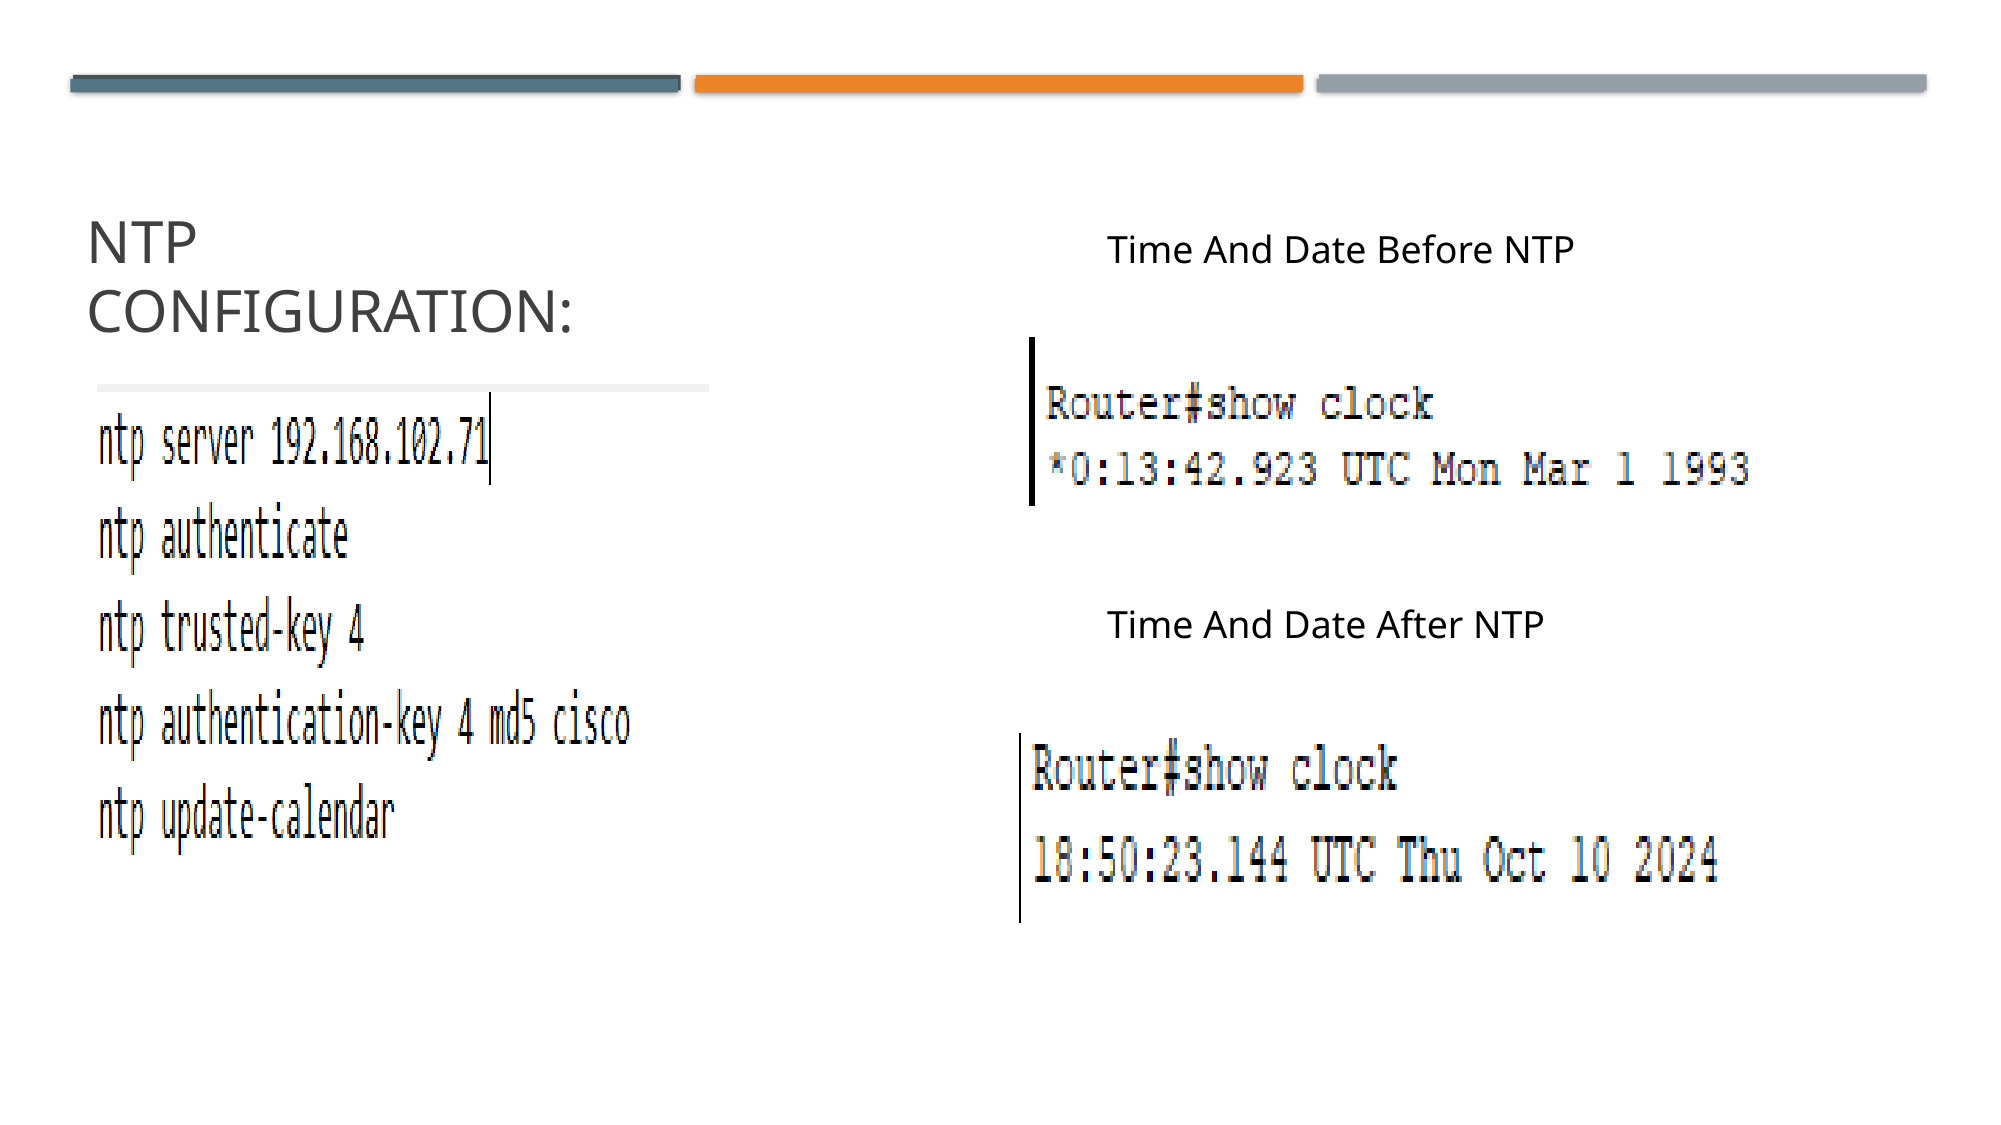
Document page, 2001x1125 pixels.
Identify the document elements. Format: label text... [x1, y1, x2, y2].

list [1018, 337, 1979, 506]
picture [1018, 733, 1978, 924]
text_box Time And Date After NTP [1092, 593, 1596, 654]
picture [97, 383, 710, 1073]
text_box Time And Date Before NTP [1092, 218, 1596, 279]
title NTP Configuration: [71, 290, 654, 563]
